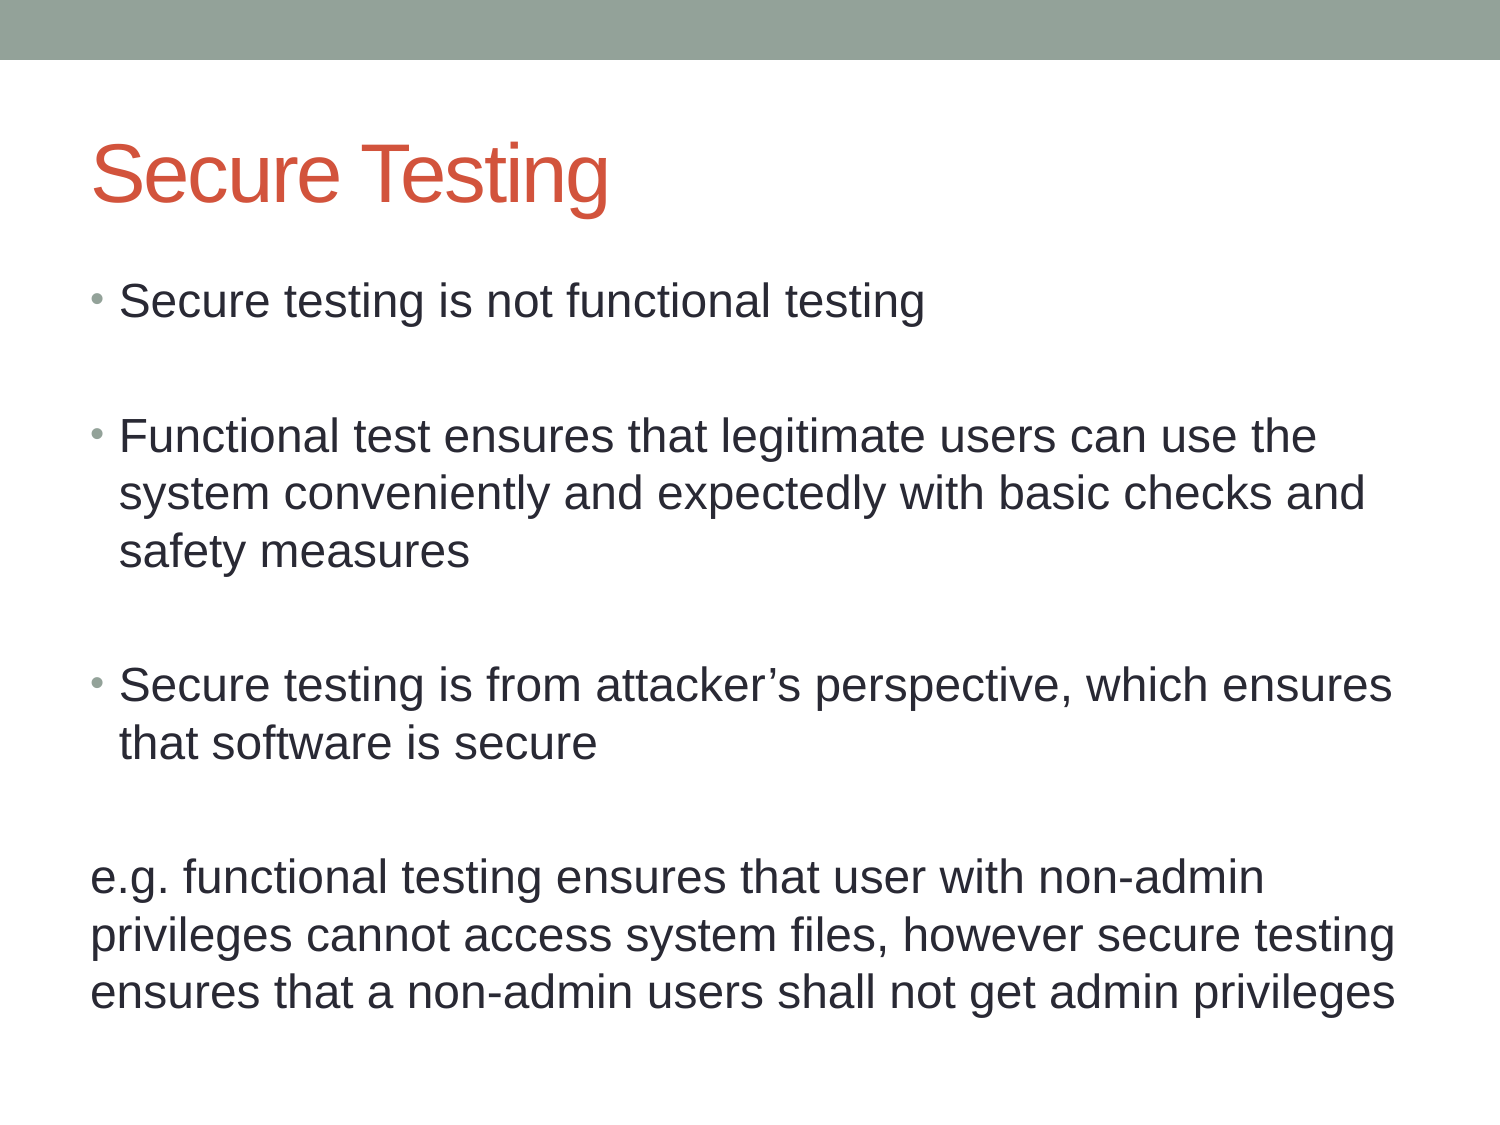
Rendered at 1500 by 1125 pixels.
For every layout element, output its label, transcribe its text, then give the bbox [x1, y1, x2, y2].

title Secure Testing [75, 87, 1425, 250]
list Secure testing is not functional testing Functional test ensures that legitimate users can use the system conveniently and expectedly with basic checks and safety measures Secure testing is from attacker’s perspective, which ensures that software is secure e.g. functional testing ensures that user with non-admin privileges cannot access system files, however secure testing ensures that a non-admin users shall not get admin privileges [75, 262, 1425, 1063]
